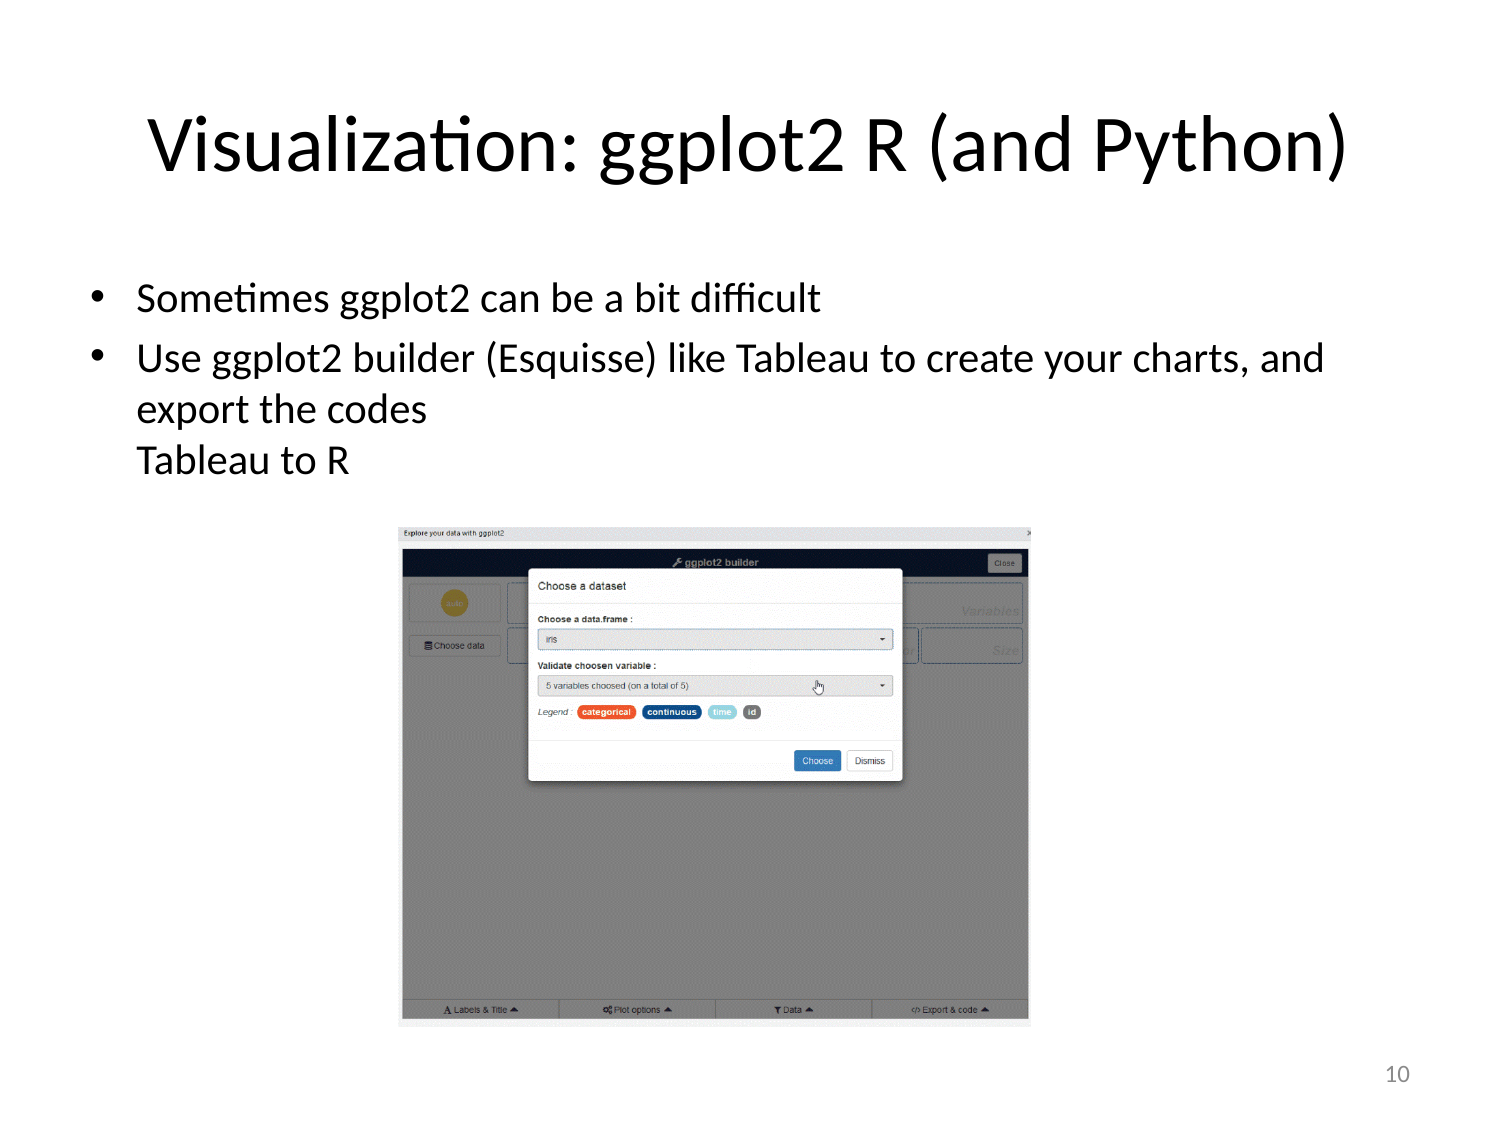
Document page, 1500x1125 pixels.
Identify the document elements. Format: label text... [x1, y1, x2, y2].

list Sometimes ggplot2 can be a bit difficult Use ggplot2 builder (Esquisse) like Tableau to create your charts, and export the codes Tableau to R [75, 262, 1425, 493]
title Visualization: ggplot2 R (and Python) [75, 45, 1425, 233]
picture [398, 527, 1032, 1027]
slide_number 10 [1074, 1042, 1425, 1103]
